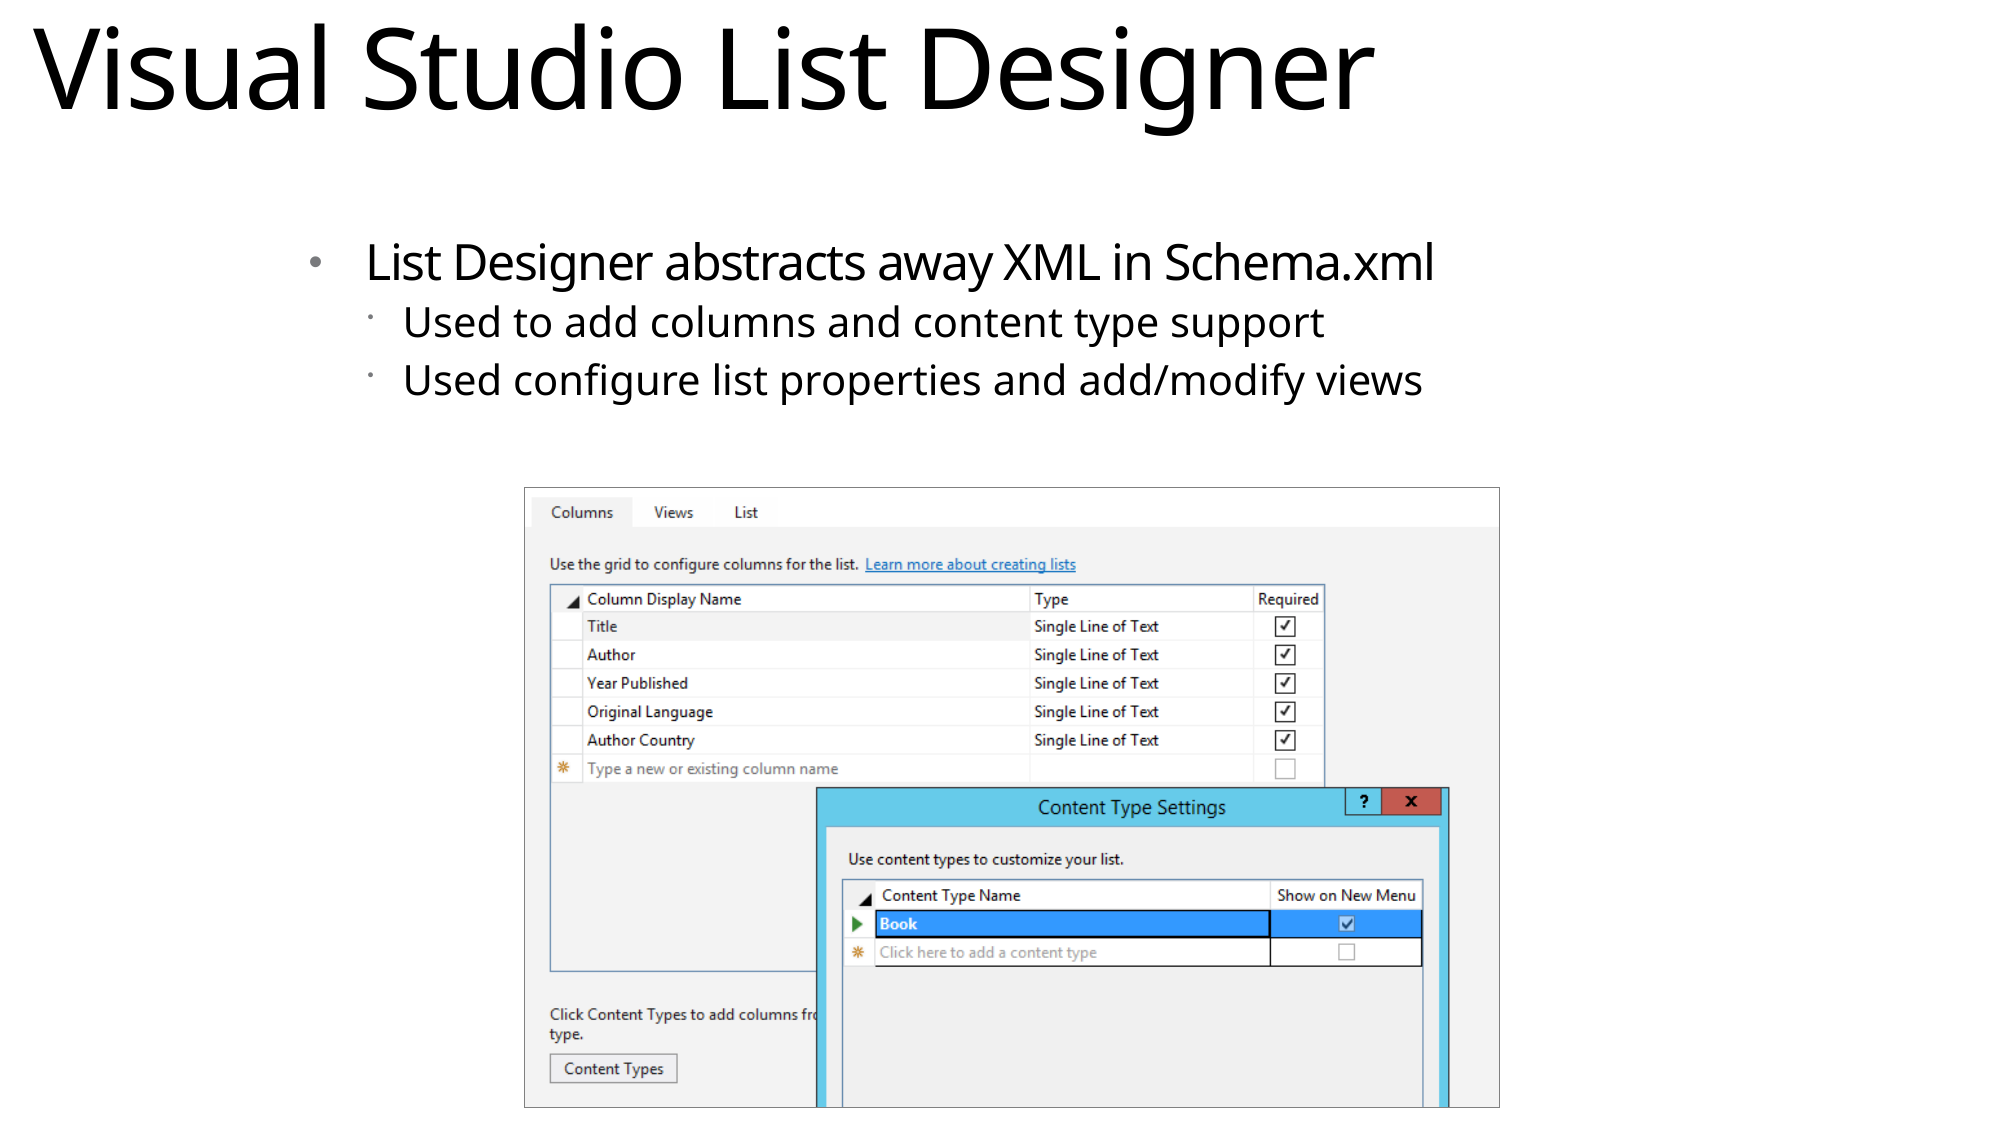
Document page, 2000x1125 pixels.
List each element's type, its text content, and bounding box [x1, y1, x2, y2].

picture [524, 487, 1500, 1108]
list List Designer abstracts away XML in Schema.xml Used to add columns and content type support Used configure list properties and add/modify views [308, 237, 1684, 1088]
title Visual Studio List Designer [33, 12, 1917, 150]
